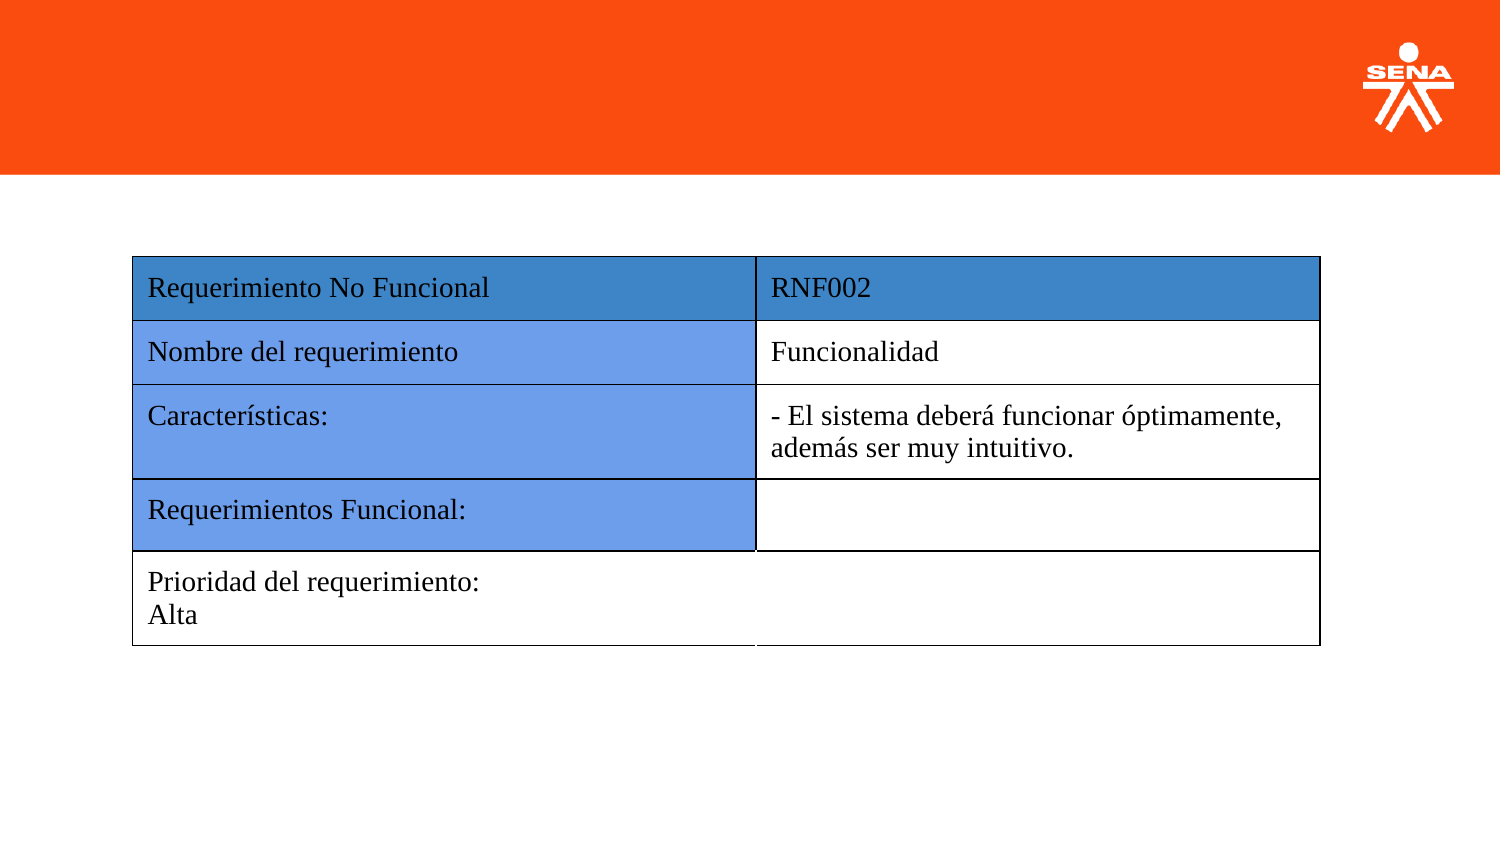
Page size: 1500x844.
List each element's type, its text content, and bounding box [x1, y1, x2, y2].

table_cell Prioridad del requerimiento: Alta [133, 552, 755, 645]
table_header RNF002 [757, 257, 1319, 320]
table_cell - El sistema deberá funcionar óptimamente, además ser muy intuitivo. [757, 385, 1319, 478]
table_cell Requerimientos Funcional: [133, 480, 755, 550]
table_cell [757, 552, 1319, 645]
table_cell [757, 480, 1319, 550]
table_cell Funcionalidad [757, 321, 1319, 384]
picture [0, 0, 1500, 844]
table_cell Nombre del requerimiento [133, 321, 755, 384]
table_header Requerimiento No Funcional [133, 257, 755, 320]
table_cell Características: [133, 385, 755, 478]
